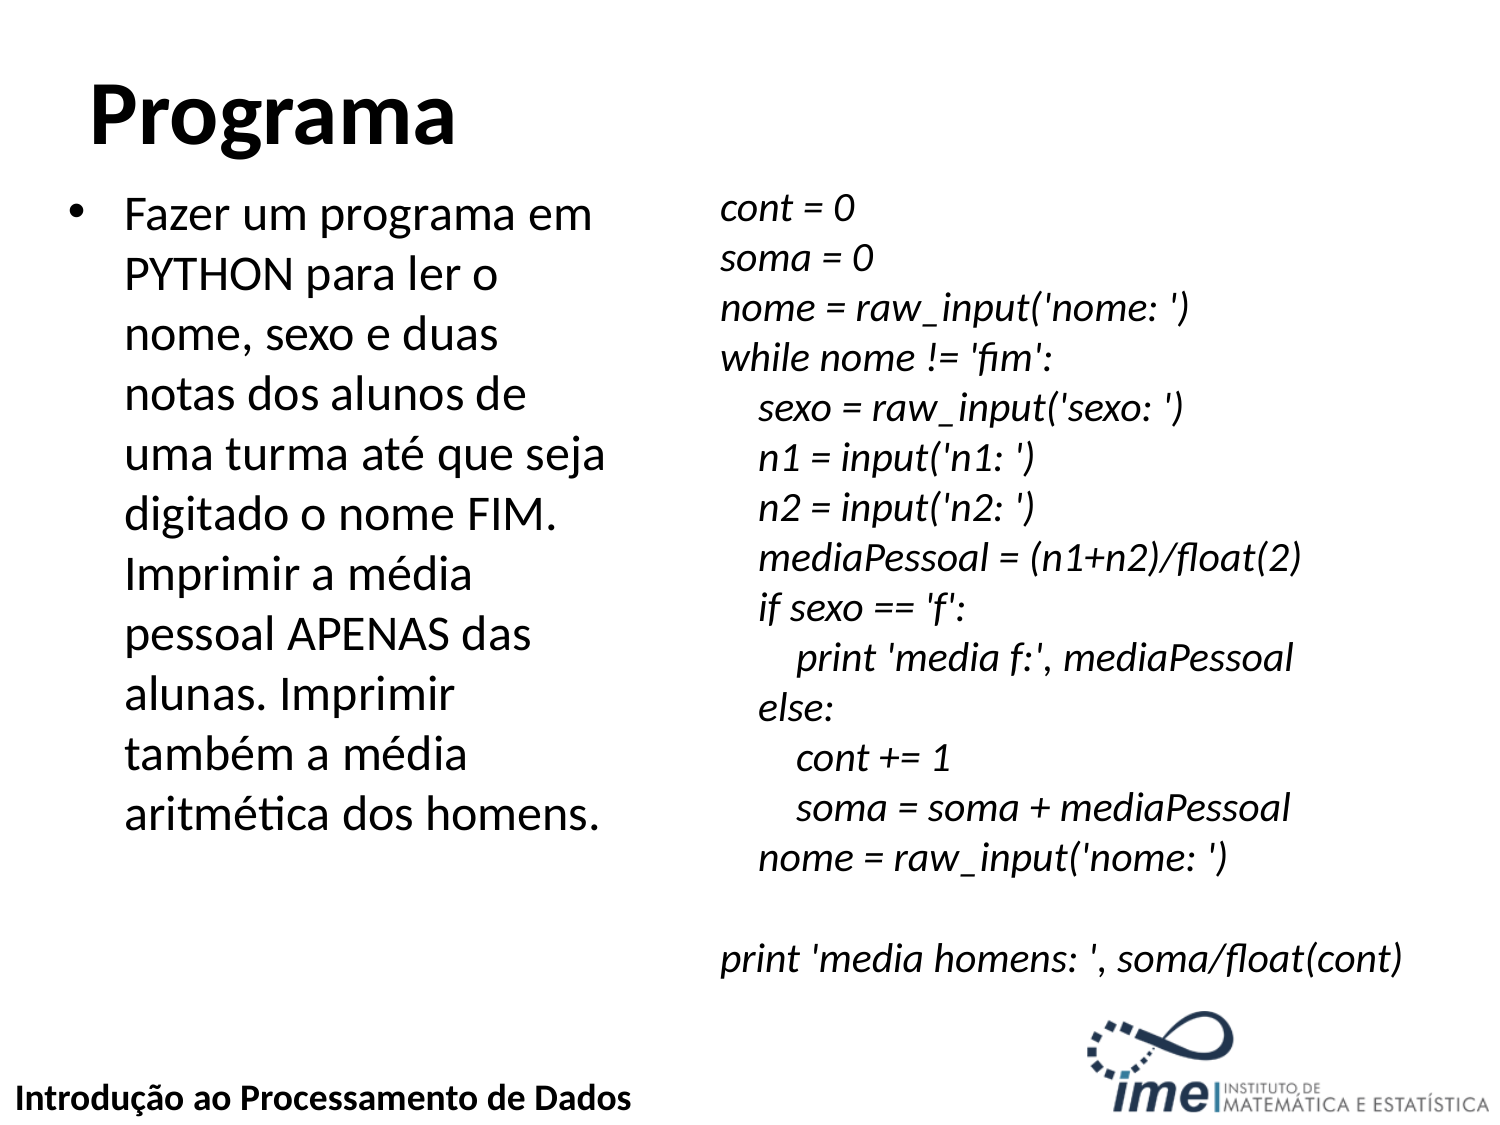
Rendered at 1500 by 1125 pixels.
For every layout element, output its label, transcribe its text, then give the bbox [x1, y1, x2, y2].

list Fazer um programa em PYTHON para ler o nome, sexo e duas notas dos alunos de uma turma até que seja digitado o nome FIM. Imprimir a média pessoal APENAS das alunas. Imprimir também a média aritmética dos homens. [53, 172, 622, 916]
title Programa [75, 45, 1425, 233]
picture [1086, 1011, 1495, 1115]
text_box cont = 0 soma = 0 nome = raw_input('nome: ') while nome != 'fim': sexo = raw_input('sexo: ') n1 = input('n1: ') n2 = input('n2: ') mediaPessoal = (n1+n2)/float(2) if sexo == 'f': print 'media f:', mediaPessoal else: cont += 1 soma = soma + mediaPessoal nome = raw_input('nome: ') print 'media homens: ', soma/float(cont) [705, 172, 1420, 988]
